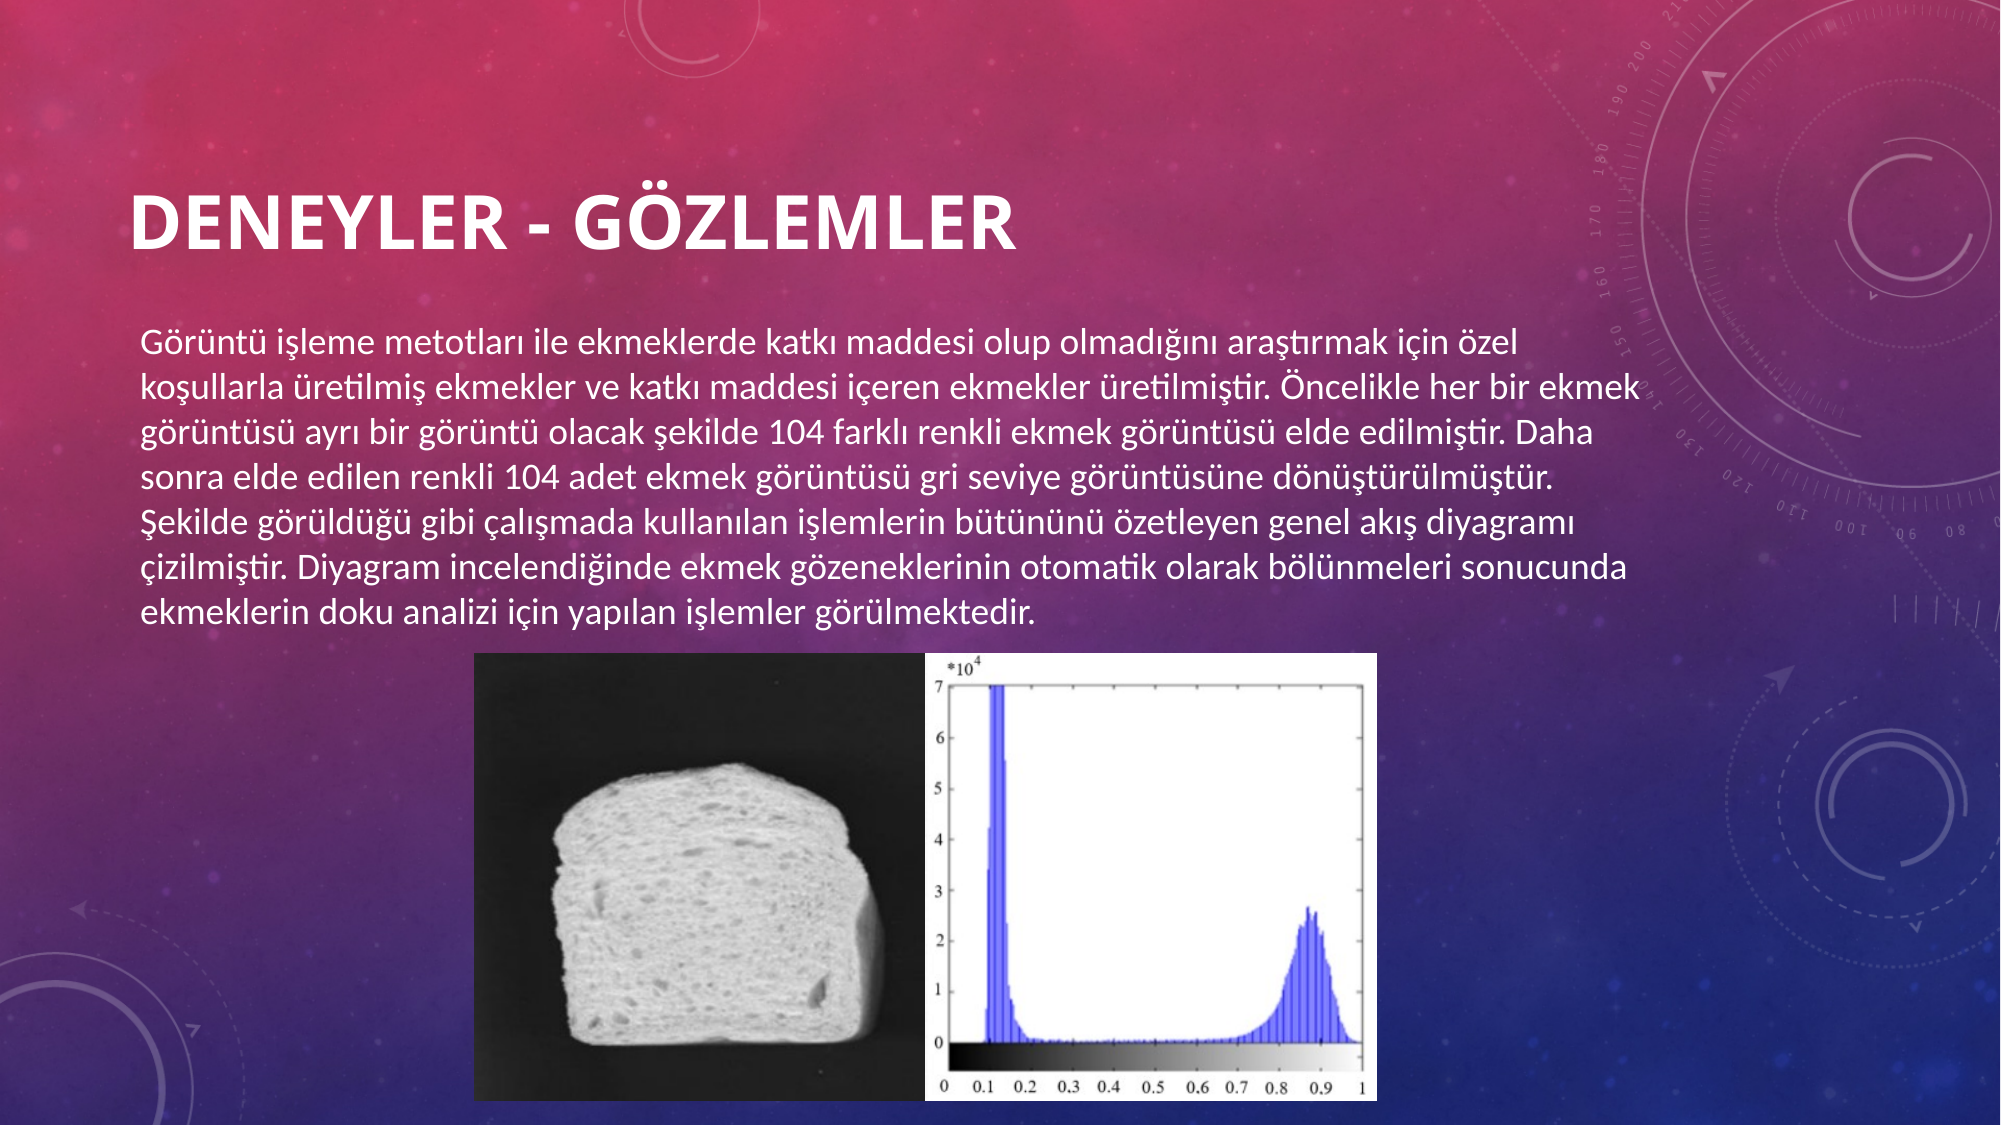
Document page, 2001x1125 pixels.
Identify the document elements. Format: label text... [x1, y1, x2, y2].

title Deneyler - gözlemler [112, 99, 1775, 339]
picture [0, 0, 2001, 1125]
list Görüntü işleme metotları ile ekmeklerde katkı maddesi olup olmadığını araştırmak için özel koşullarla üretilmiş ekmekler ve katkı maddesi içeren ekmekler üretilmiştir. Öncelikle her bir ekmek görüntüsü ayrı bir görüntü olacak şekilde 104 farklı renkli ekmek görüntüsü elde edilmiştir. Daha sonra elde edilen renkli 104 adet ekmek görüntüsü gri seviye görüntüsüne dönüştürülmüştür. Şekilde görüldüğü gibi çalışmada kullanılan işlemlerin bütününü özetleyen genel akış diyagramı çizilmiştir. Diyagram incelendiğinde ekmek gözeneklerinin otomatik olarak bölünmeleri sonucunda ekmeklerin doku analizi için yapılan işlemler görülmektedir. [125, 295, 1680, 654]
